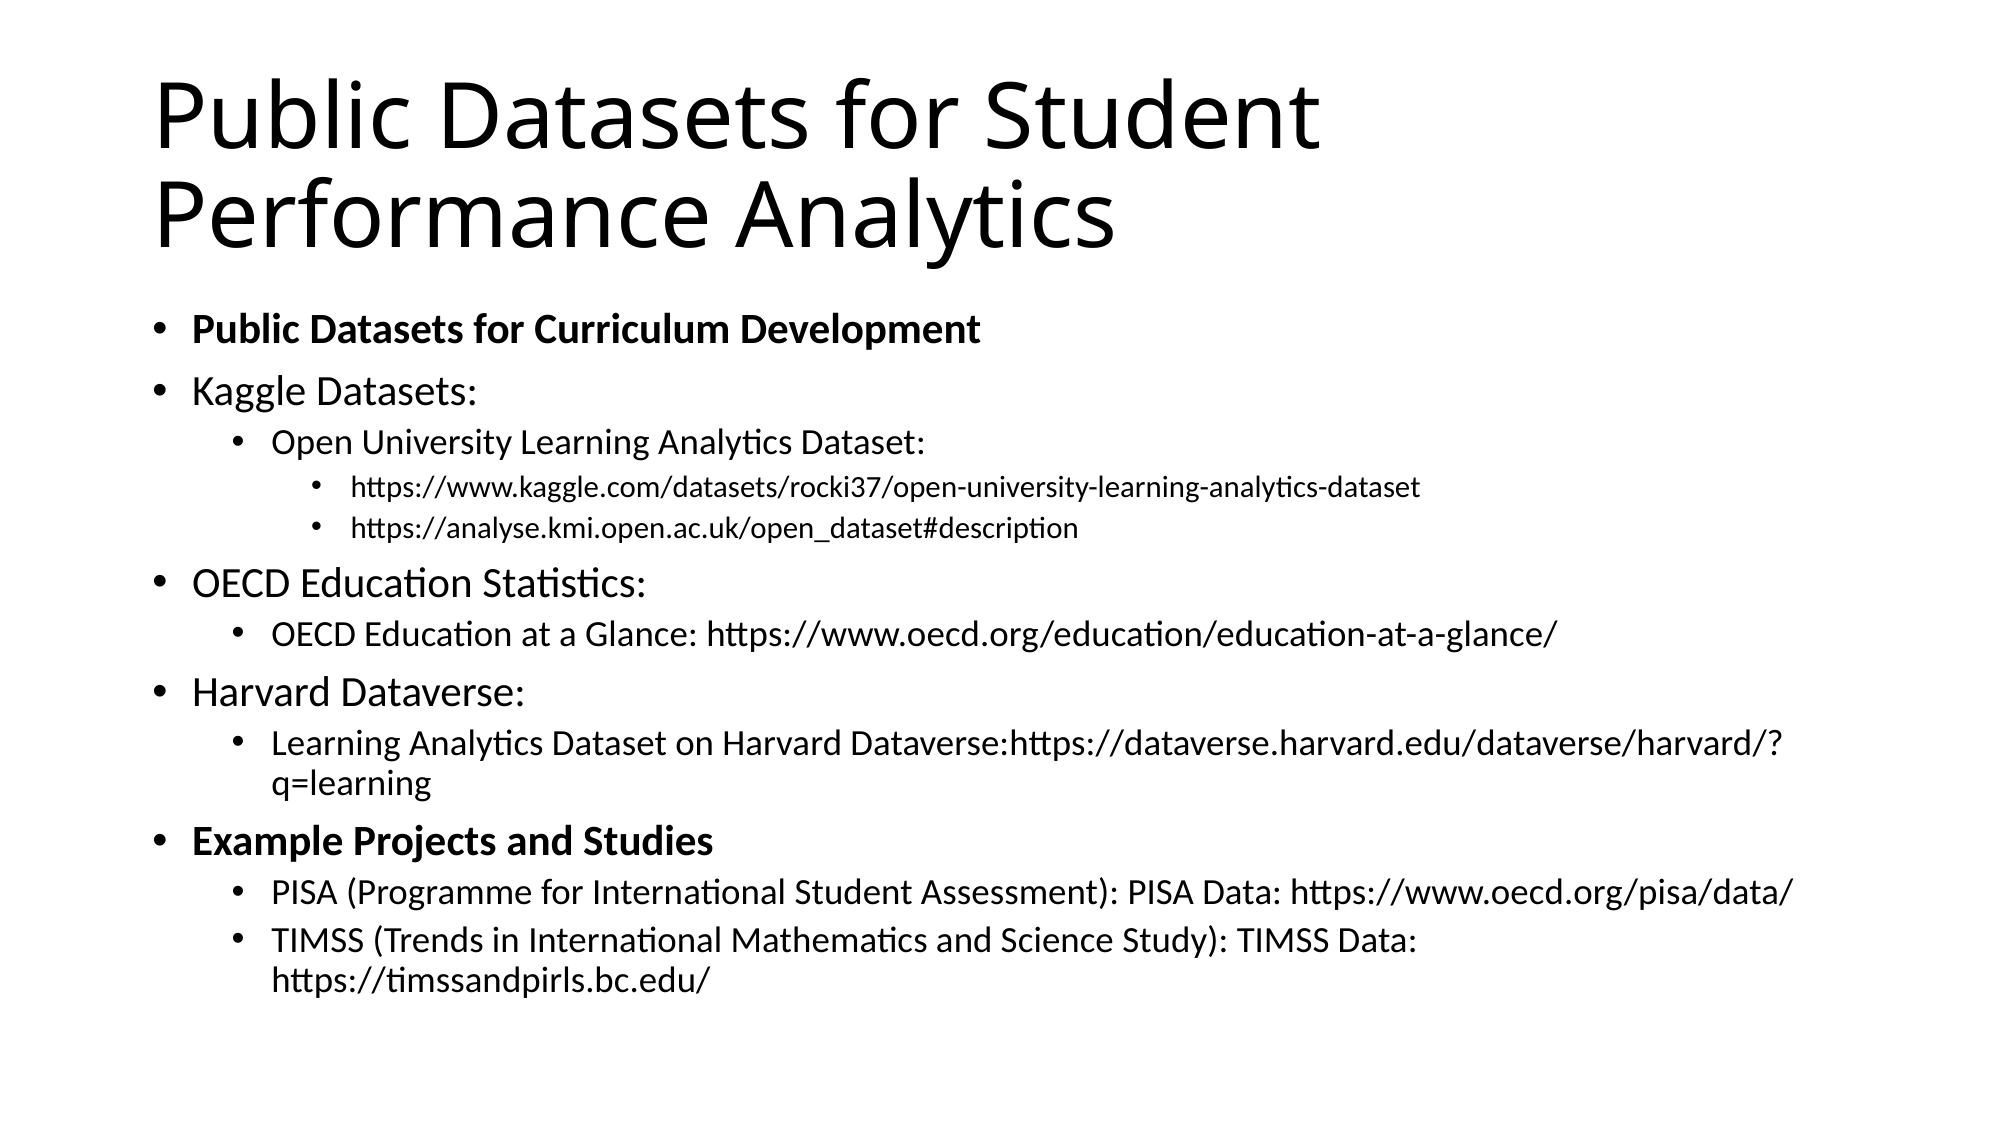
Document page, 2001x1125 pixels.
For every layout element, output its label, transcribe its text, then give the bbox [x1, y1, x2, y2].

title Public Datasets for Student Performance Analytics [137, 59, 1863, 278]
list Public Datasets for Curriculum Development Kaggle Datasets: Open University Learning Analytics Dataset: https://www.kaggle.com/datasets/rocki37/open-university-learning-analytics-dataset https://analyse.kmi.open.ac.uk/open_dataset#description OECD Education Statistics: OECD Education at a Glance: https://www.oecd.org/education/education-at-a-glance/ Harvard Dataverse: Learning Analytics Dataset on Harvard Dataverse:https://dataverse.harvard.edu/dataverse/harvard/?q=learning Example Projects and Studies PISA (Programme for International Student Assessment): PISA Data: https://www.oecd.org/pisa/data/ TIMSS (Trends in International Mathematics and Science Study): TIMSS Data: https://timssandpirls.bc.edu/ [137, 299, 1863, 1014]
